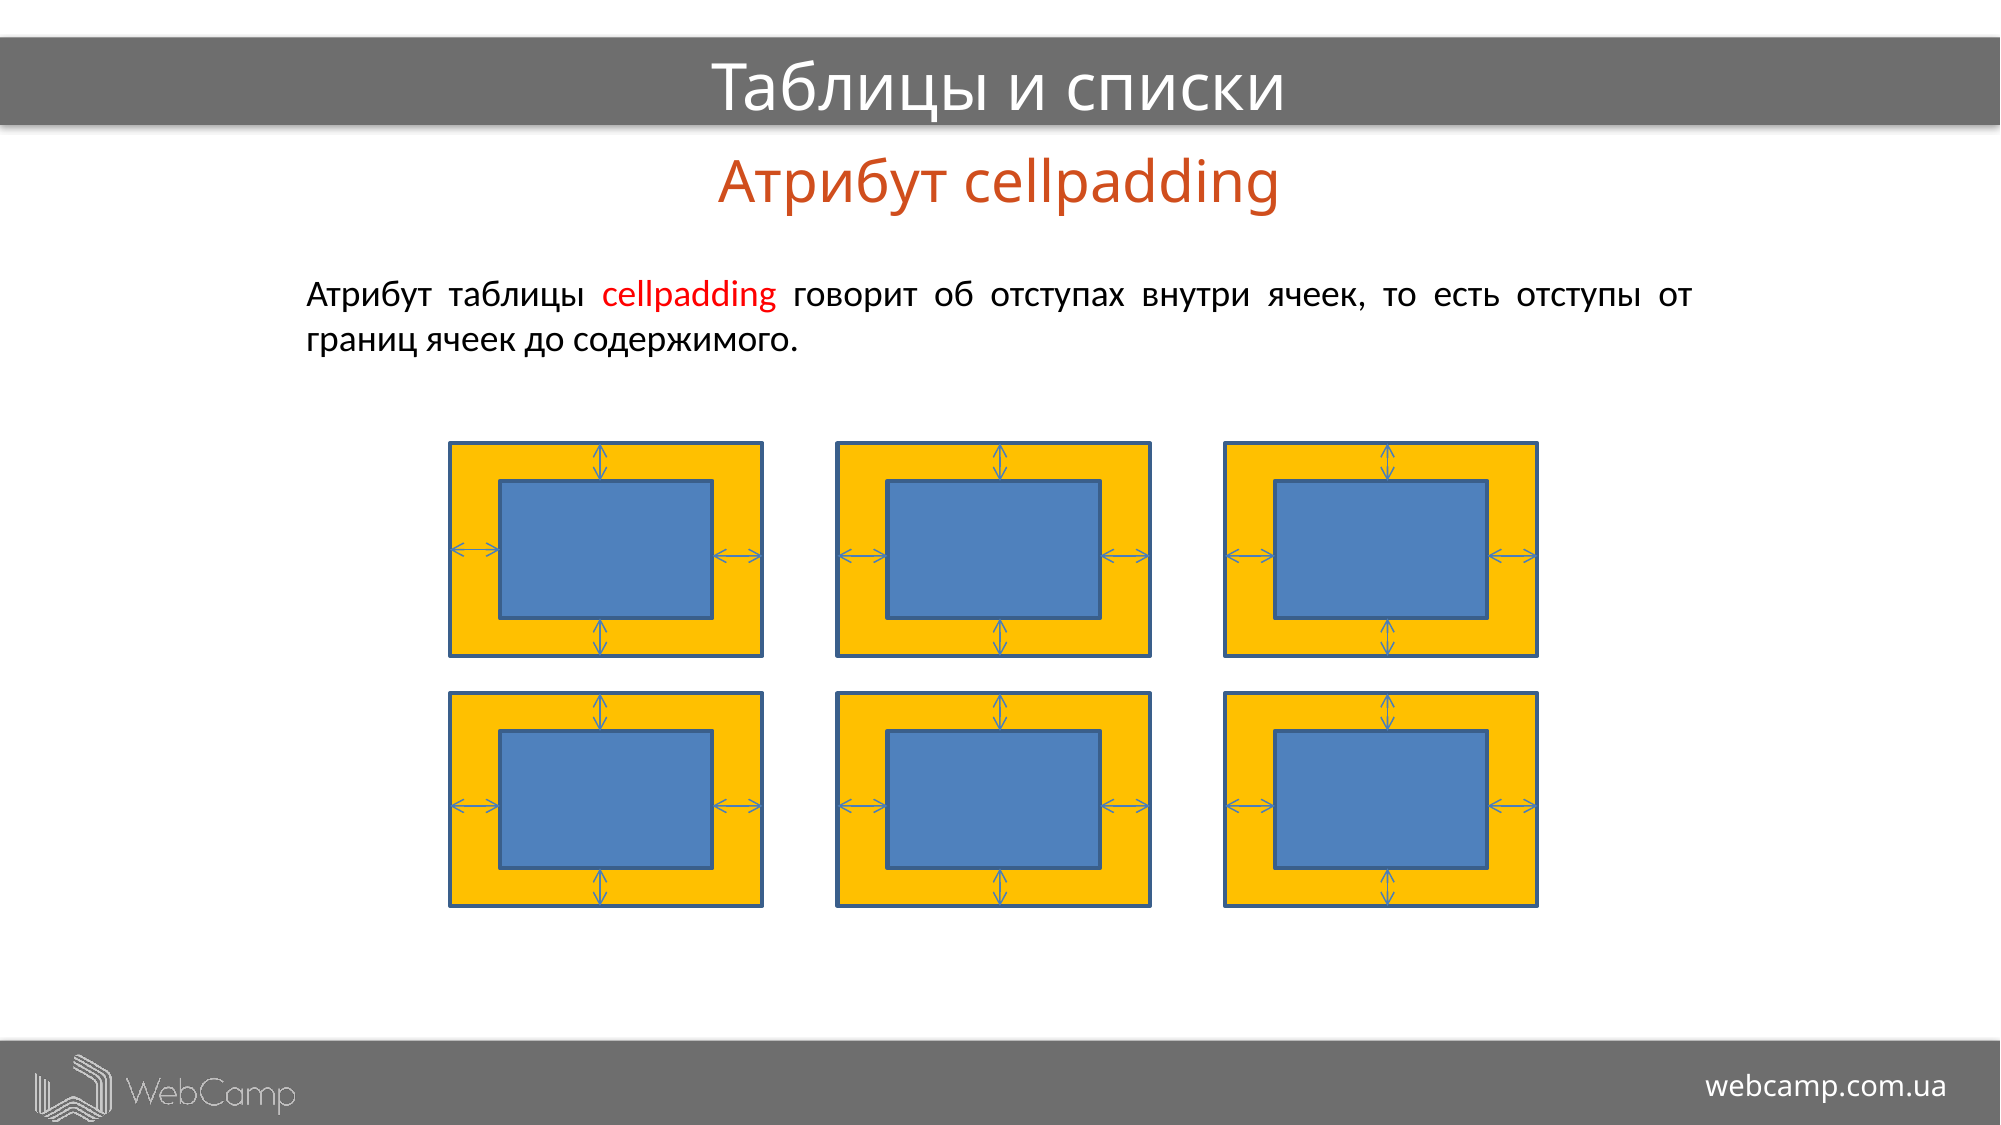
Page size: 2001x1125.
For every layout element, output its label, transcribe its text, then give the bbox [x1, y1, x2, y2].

text_box webcamp.com.ua [662, 1059, 1963, 1110]
text_box Атрибут cellpadding [324, 138, 1675, 225]
text_box Таблицы и списки [324, 37, 1675, 132]
text_box [0, 34, 2000, 128]
picture [4, 1044, 326, 1125]
text_box [0, 1037, 2000, 1125]
list Атрибут таблицы cellpadding говорит об отступах внутри ячеек, то есть отступы от границ ячеек до содержимого. [291, 261, 1709, 1020]
